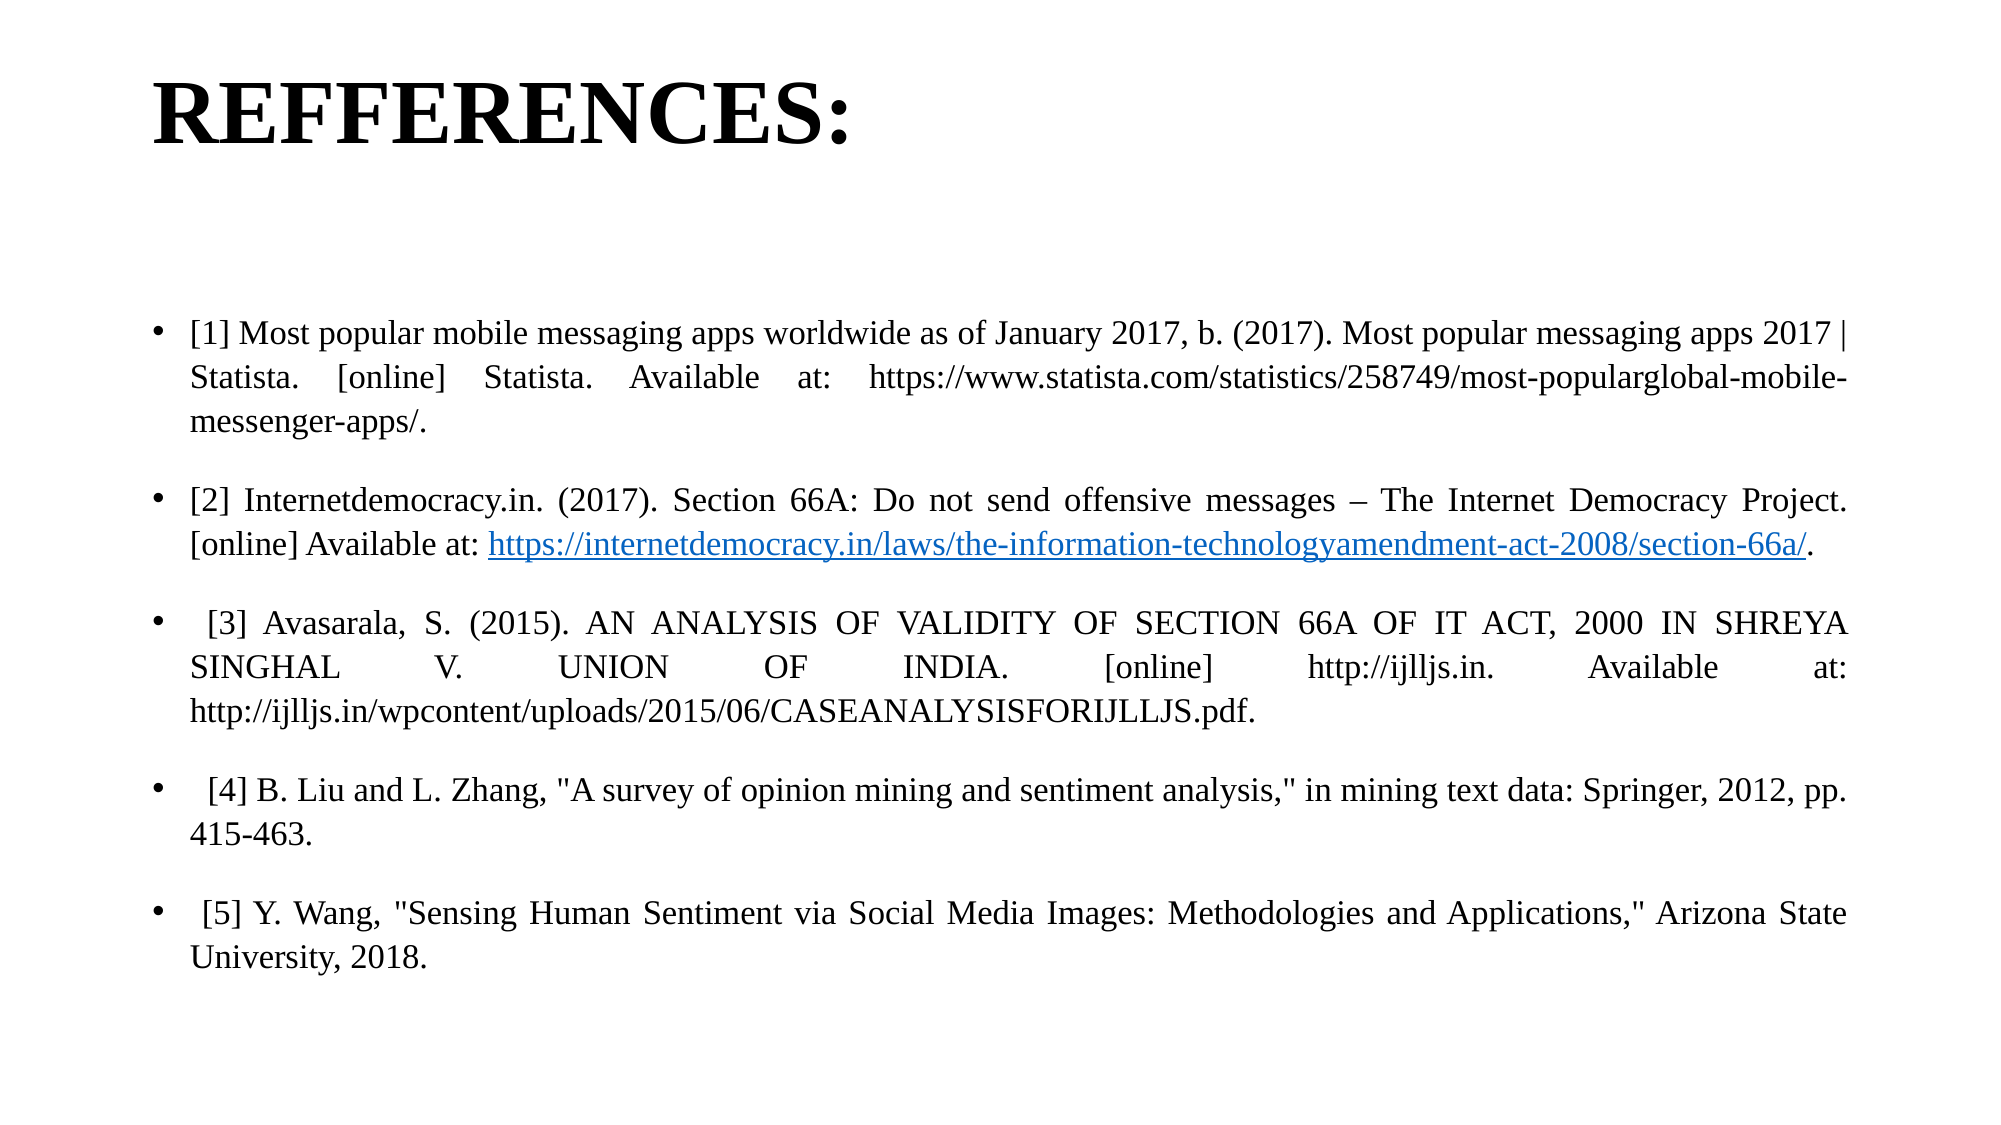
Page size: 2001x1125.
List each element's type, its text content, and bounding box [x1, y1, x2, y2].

list [1] Most popular mobile messaging apps worldwide as of January 2017, b. (2017). Most popular messaging apps 2017 | Statista. [online] Statista. Available at: https://www.statista.com/statistics/258749/most-popularglobal-mobile-messenger-apps/. [2] Internetdemocracy.in. (2017). Section 66A: Do not send offensive messages – The Internet Democracy Project. [online] Available at: https://internetdemocracy.in/laws/the-information-technologyamendment-act-2008/section-66a/. [3] Avasarala, S. (2015). AN ANALYSIS OF VALIDITY OF SECTION 66A OF IT ACT, 2000 IN SHREYA SINGHAL V. UNION OF INDIA. [online] http://ijlljs.in. Available at: http://ijlljs.in/wpcontent/uploads/2015/06/CASEANALYSISFORIJLLJS.pdf. [4] B. Liu and L. Zhang, "A survey of opinion mining and sentiment analysis," in mining text data: Springer, 2012, pp. 415-463. [5] Y. Wang, "Sensing Human Sentiment via Social Media Images: Methodologies and Applications," Arizona State University, 2018. [137, 299, 1863, 1014]
title REFFERENCES: [137, 59, 1863, 278]
